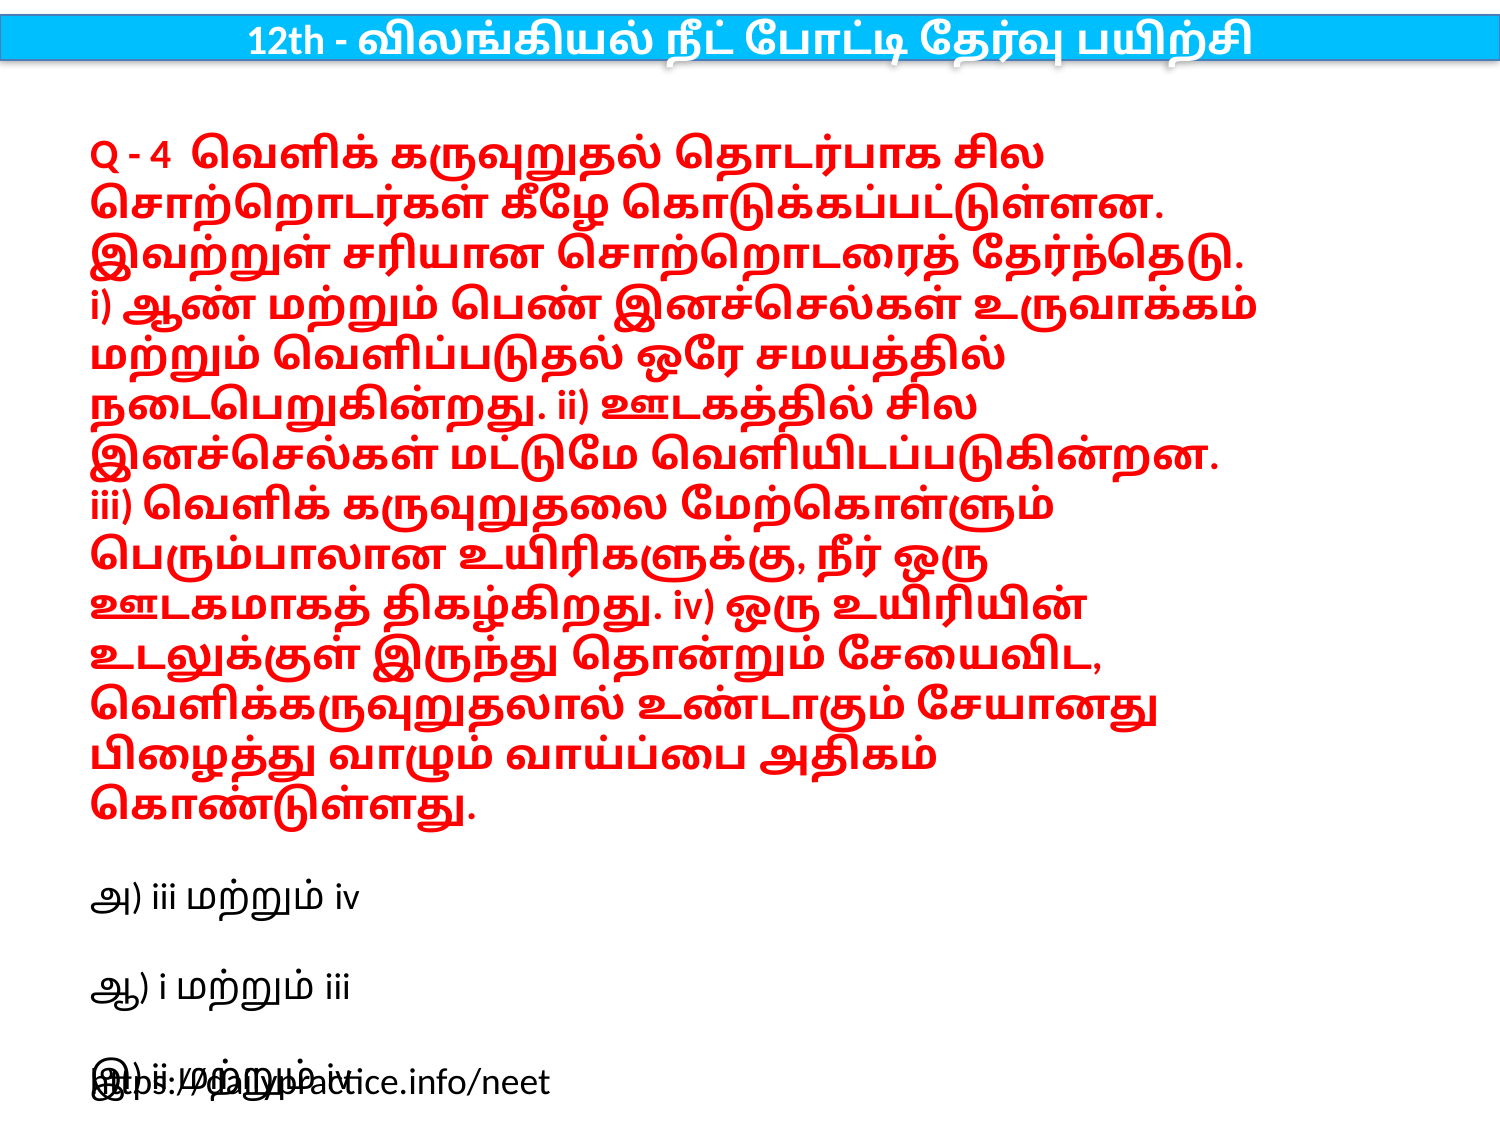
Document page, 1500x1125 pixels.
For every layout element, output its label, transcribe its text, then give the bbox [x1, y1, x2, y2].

text_box https://dailypractice.info/neet [74, 1049, 675, 1110]
text_box Q - 4 வெளிக் கருவுறுதல் தொடர்பாக சில சொற்றொடர்கள் கீழே கொடுக்கப்பட்டுள்ளன. இவற்றுள் சரியான சொற்றொடரைத் தேர்ந்தெடு. i) ஆண் மற்றும் பெண் இனச்செல்கள் உருவாக்கம் மற்றும் வெளிப்படுதல் ஒரே சமயத்தில் நடைபெறுகின்றது. ii) ஊடகத்தில் சில இனச்செல்கள் மட்டுமே வெளியிடப்படுகின்றன. iii) வெளிக் கருவுறுதலை மேற்கொள்ளும் பெரும்பாலான உயிரிகளுக்கு, நீர் ஒரு ஊடகமாகத் திகழ்கிறது. iv) ஒரு உயிரியின் உடலுக்குள் இருந்து தொன்றும் சேயைவிட, வெளிக்கருவுறுதலால் உண்டாகும் சேயானது பிழைத்து வாழும் வாய்ப்பை அதிகம் கொண்டுள்ளது. அ) iii மற்றும் iv ஆ) i மற்றும் iii இ) ii மற்றும் iv ஈ) i மற்றும் iv [74, 74, 1275, 1125]
text_box 12th - விலங்கியல் நீட் போட்டி தேர்வு பயிற்சி [0, 14, 1500, 61]
